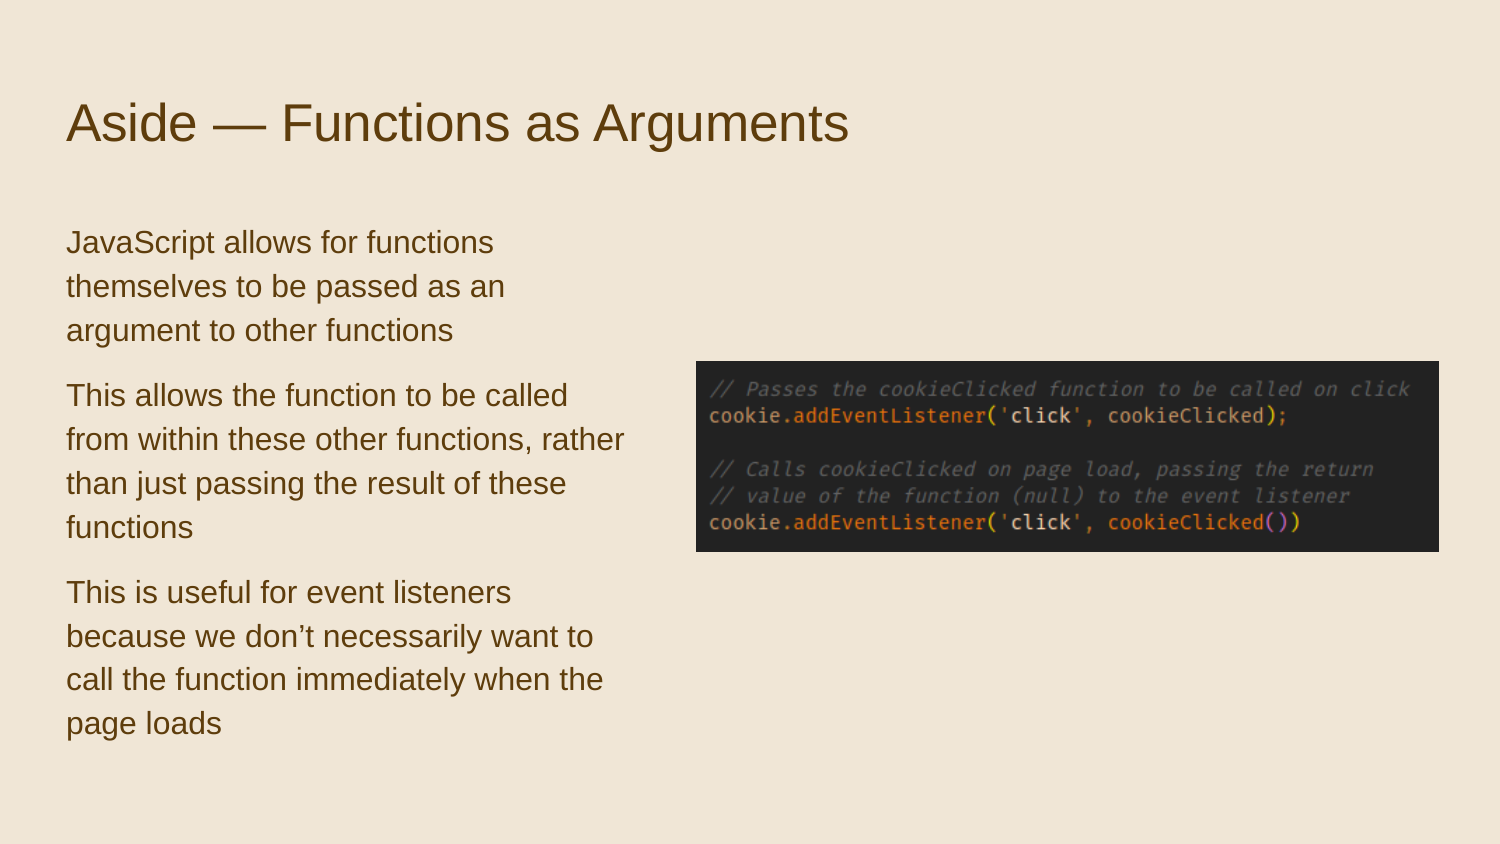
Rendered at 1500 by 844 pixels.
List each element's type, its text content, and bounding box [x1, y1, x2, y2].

list JavaScript allows for functions themselves to be passed as an argument to other functions This allows the function to be called from within these other functions, rather than just passing the result of these functions This is useful for event listeners because we don’t necessarily want to call the function immediately when the page loads [51, 201, 650, 762]
title Aside — Functions as Arguments [51, 72, 1449, 167]
picture [695, 361, 1439, 553]
